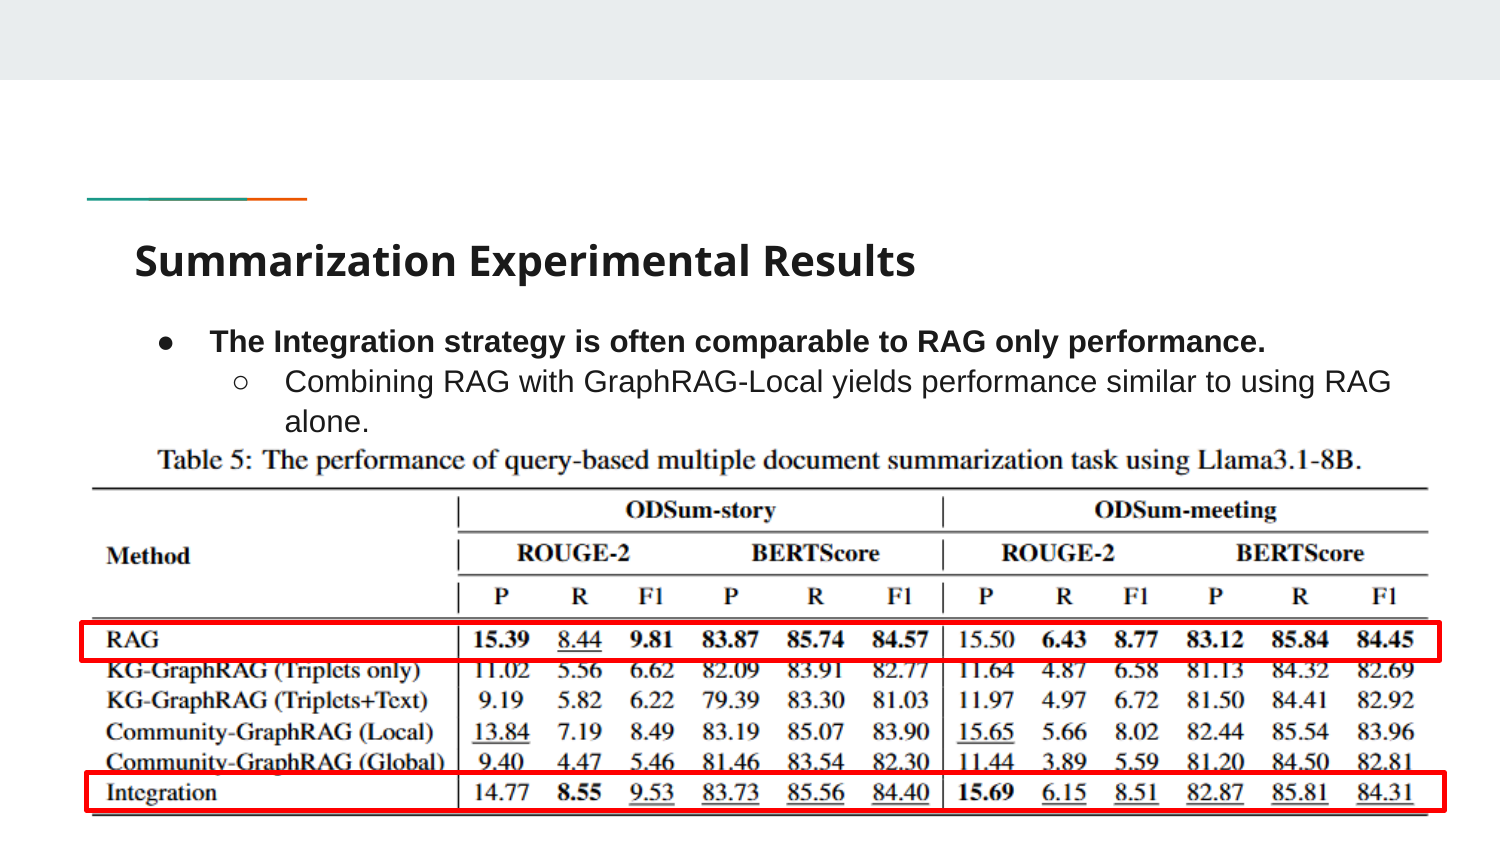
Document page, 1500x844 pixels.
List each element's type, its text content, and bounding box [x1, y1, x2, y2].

title Summarization Experimental Results [119, 216, 1381, 304]
list The Integration strategy is often comparable to RAG only performance. Combining RAG with GraphRAG-Local yields performance similar to using RAG alone. [119, 304, 1467, 712]
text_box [76, 446, 1445, 822]
